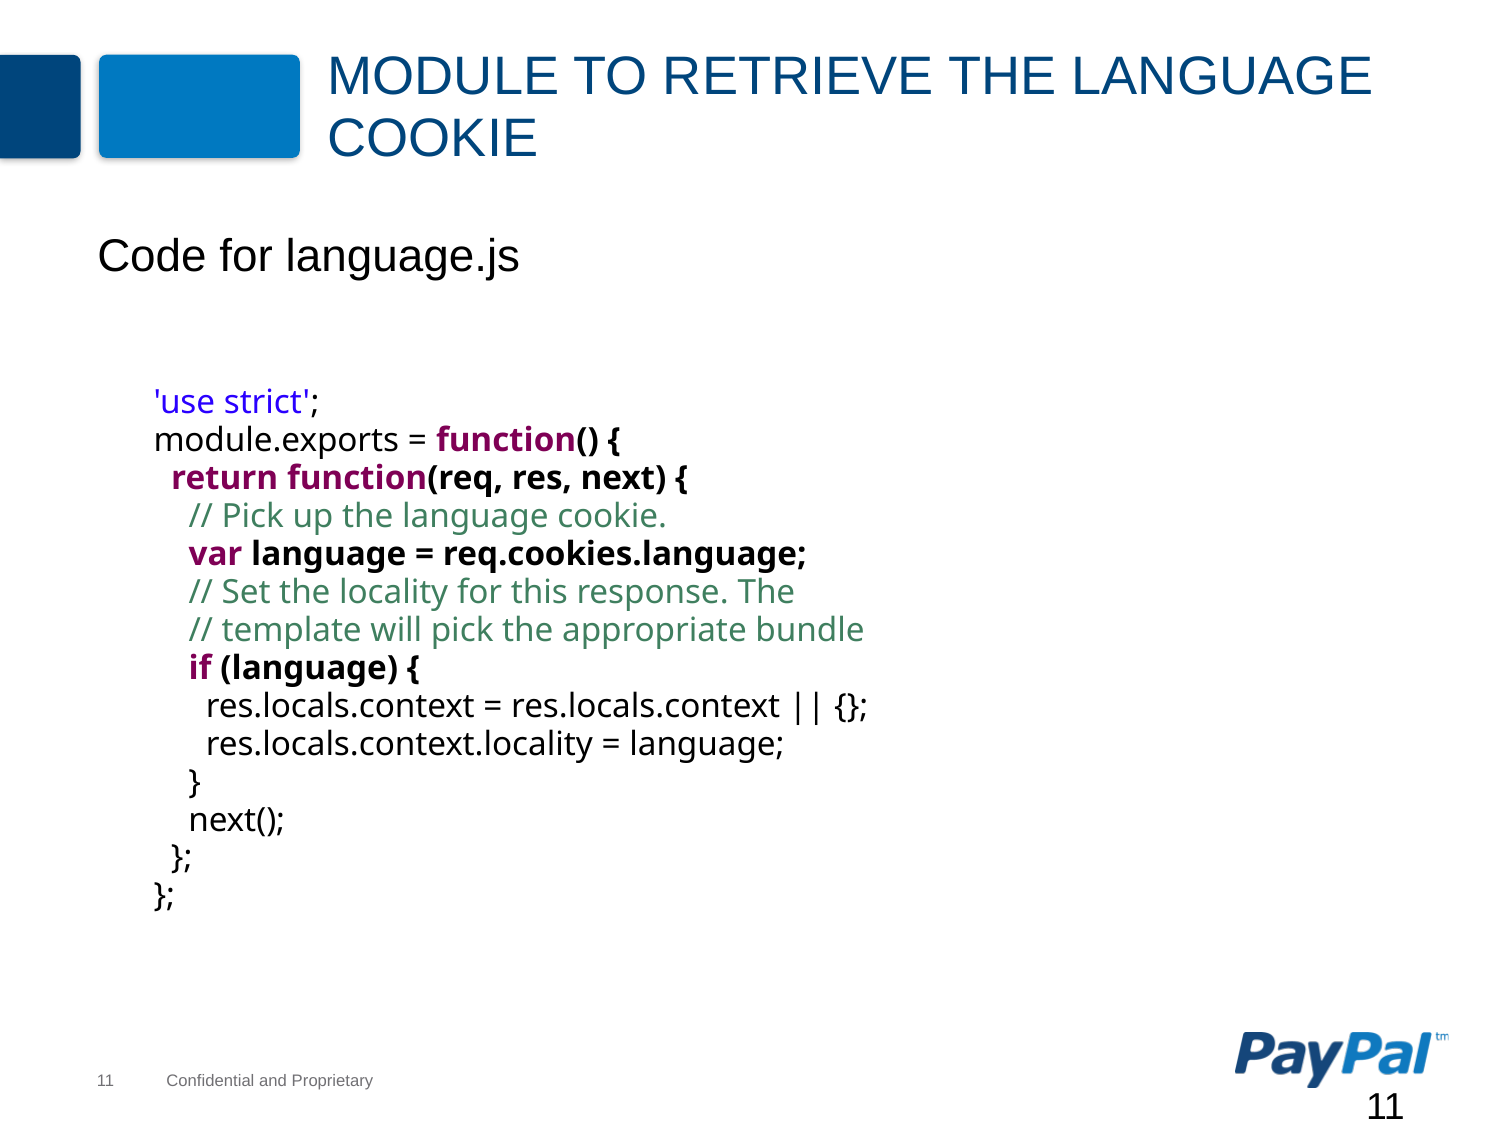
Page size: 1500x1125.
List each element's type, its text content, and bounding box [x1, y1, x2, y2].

list Code for language.js 'use strict'; module.exports = function() { return function(req, res, next) { // Pick up the language cookie. var language = req.cookies.language; // Set the locality for this response. The // template will pick the appropriate bundle if (language) { res.locals.context = res.locals.context || {}; res.locals.context.locality = language; } next(); }; }; [82, 221, 1413, 1013]
title Module to Retrieve the Language Cookie [312, 37, 1463, 175]
picture [1235, 1032, 1449, 1088]
slide_number 11 [1351, 1074, 1500, 1125]
